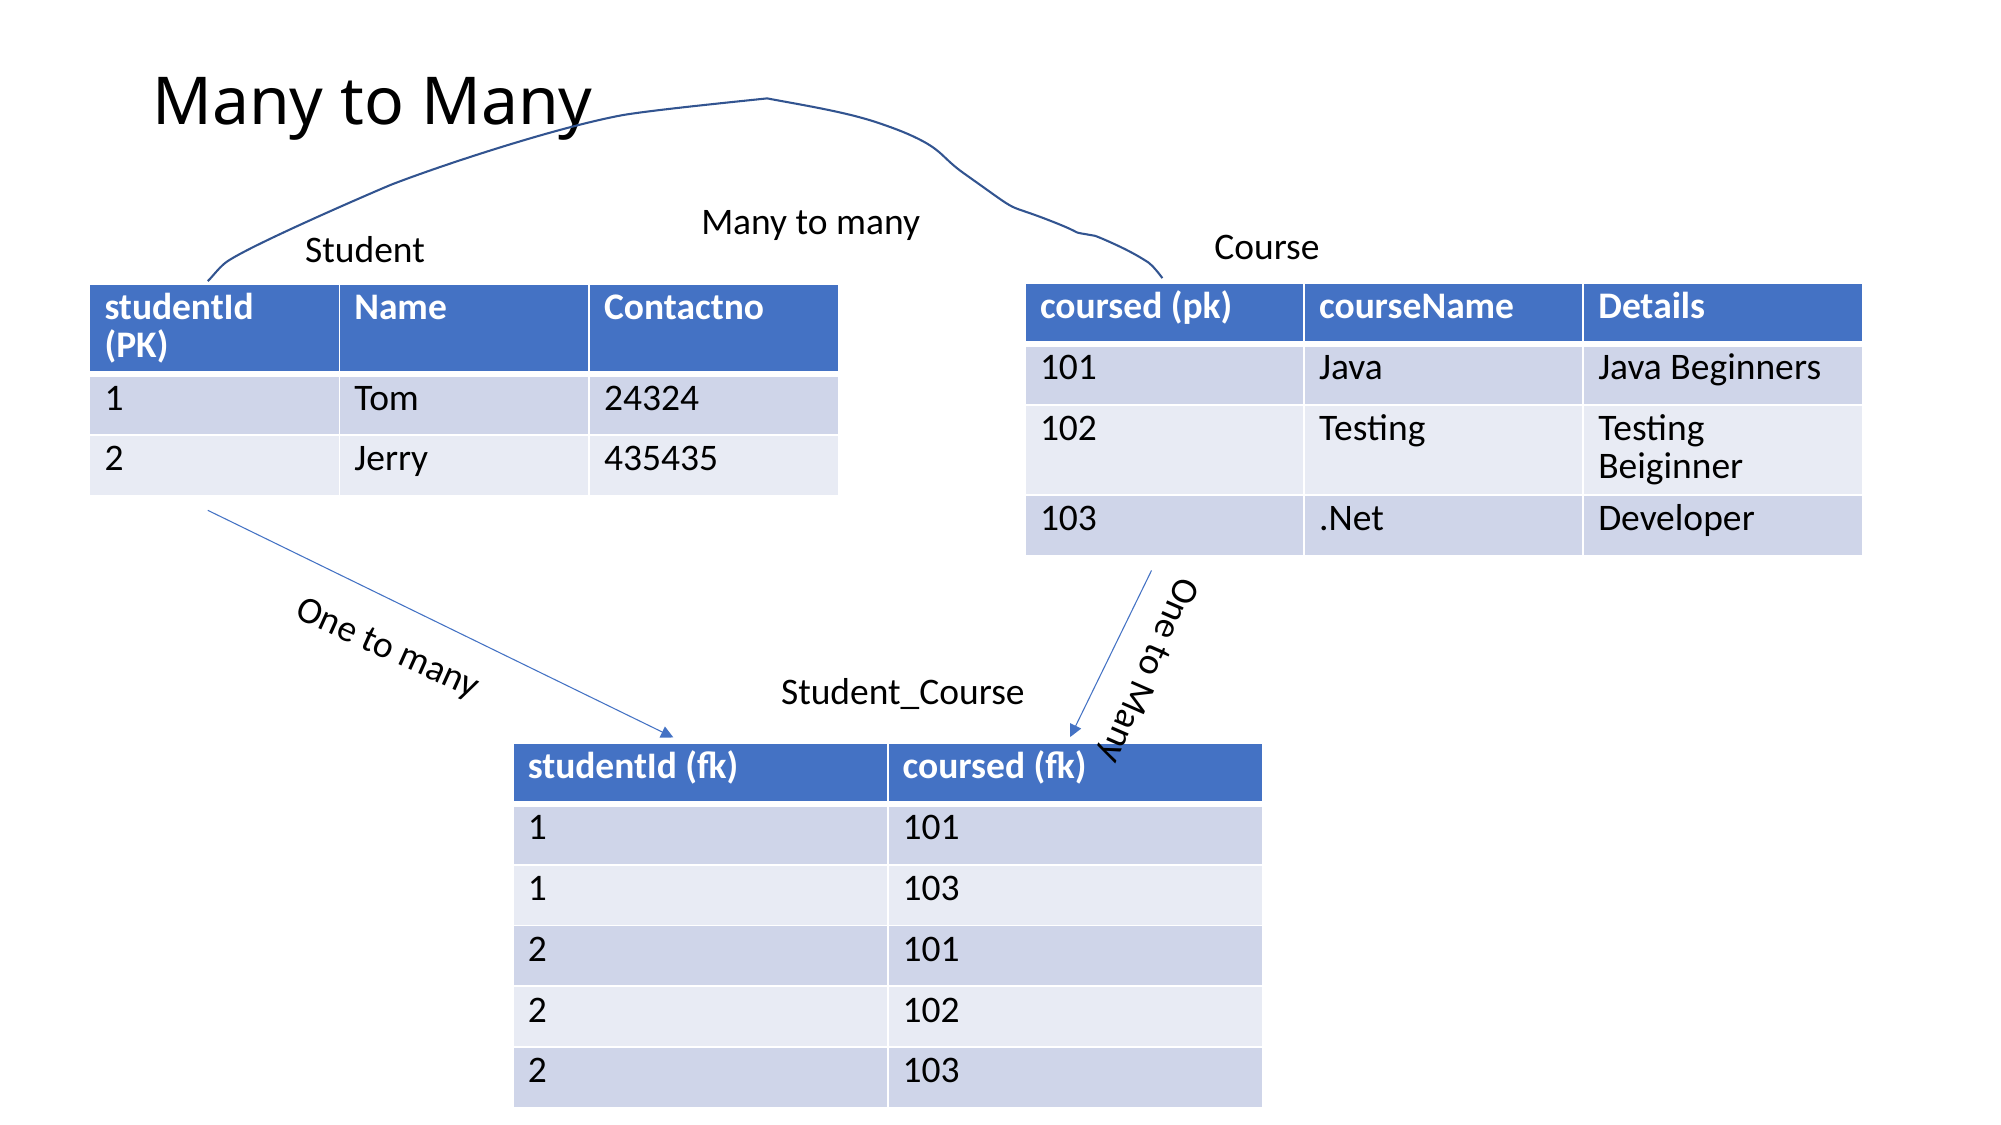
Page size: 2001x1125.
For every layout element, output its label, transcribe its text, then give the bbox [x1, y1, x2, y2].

text_box [207, 97, 1164, 282]
table_cell 103 [889, 866, 1262, 925]
table_header Details [1584, 284, 1862, 341]
table_cell 103 [889, 1048, 1262, 1107]
text_box Course [1199, 214, 1335, 275]
table_cell 101 [889, 807, 1262, 864]
table_cell 2 [514, 987, 887, 1046]
table_cell 2 [514, 1048, 887, 1107]
table_cell 1 [514, 866, 887, 925]
table_cell Java [1305, 347, 1582, 404]
table_cell 101 [1026, 347, 1303, 404]
table_header coursed (pk) [1026, 284, 1303, 341]
table_cell 2 [90, 436, 339, 495]
text_box Many to many [686, 189, 936, 250]
table_cell 102 [889, 987, 1262, 1046]
table_cell 103 [1026, 496, 1303, 555]
table_cell Developer [1584, 496, 1862, 555]
table_cell .Net [1305, 496, 1582, 555]
table_header Contactno [590, 285, 838, 371]
table_header Name [340, 285, 588, 371]
table_header studentId (fk) [514, 744, 887, 801]
table_header studentId (PK) [90, 285, 339, 371]
table_cell Testing [1305, 406, 1582, 494]
table_cell Jerry [340, 436, 588, 495]
text_box Student_Course [766, 659, 1041, 720]
table_cell Testing Beiginner [1584, 406, 1862, 494]
text_box One to Many [1078, 556, 1226, 789]
title Many to Many [137, 59, 1863, 147]
table_cell Tom [340, 377, 588, 434]
table_cell 102 [1026, 406, 1303, 494]
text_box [207, 510, 674, 738]
table_cell 1 [514, 807, 887, 864]
table_cell 24324 [590, 377, 838, 434]
table_header courseName [1305, 284, 1582, 341]
table_cell 2 [514, 926, 887, 985]
table_cell Java Beginners [1584, 347, 1862, 404]
table_cell 435435 [590, 436, 838, 495]
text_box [1070, 570, 1152, 737]
table_header coursed (fk) [889, 744, 1262, 801]
text_box Student [290, 217, 312, 227]
table_cell 1 [90, 377, 339, 434]
table_cell 101 [889, 926, 1262, 985]
